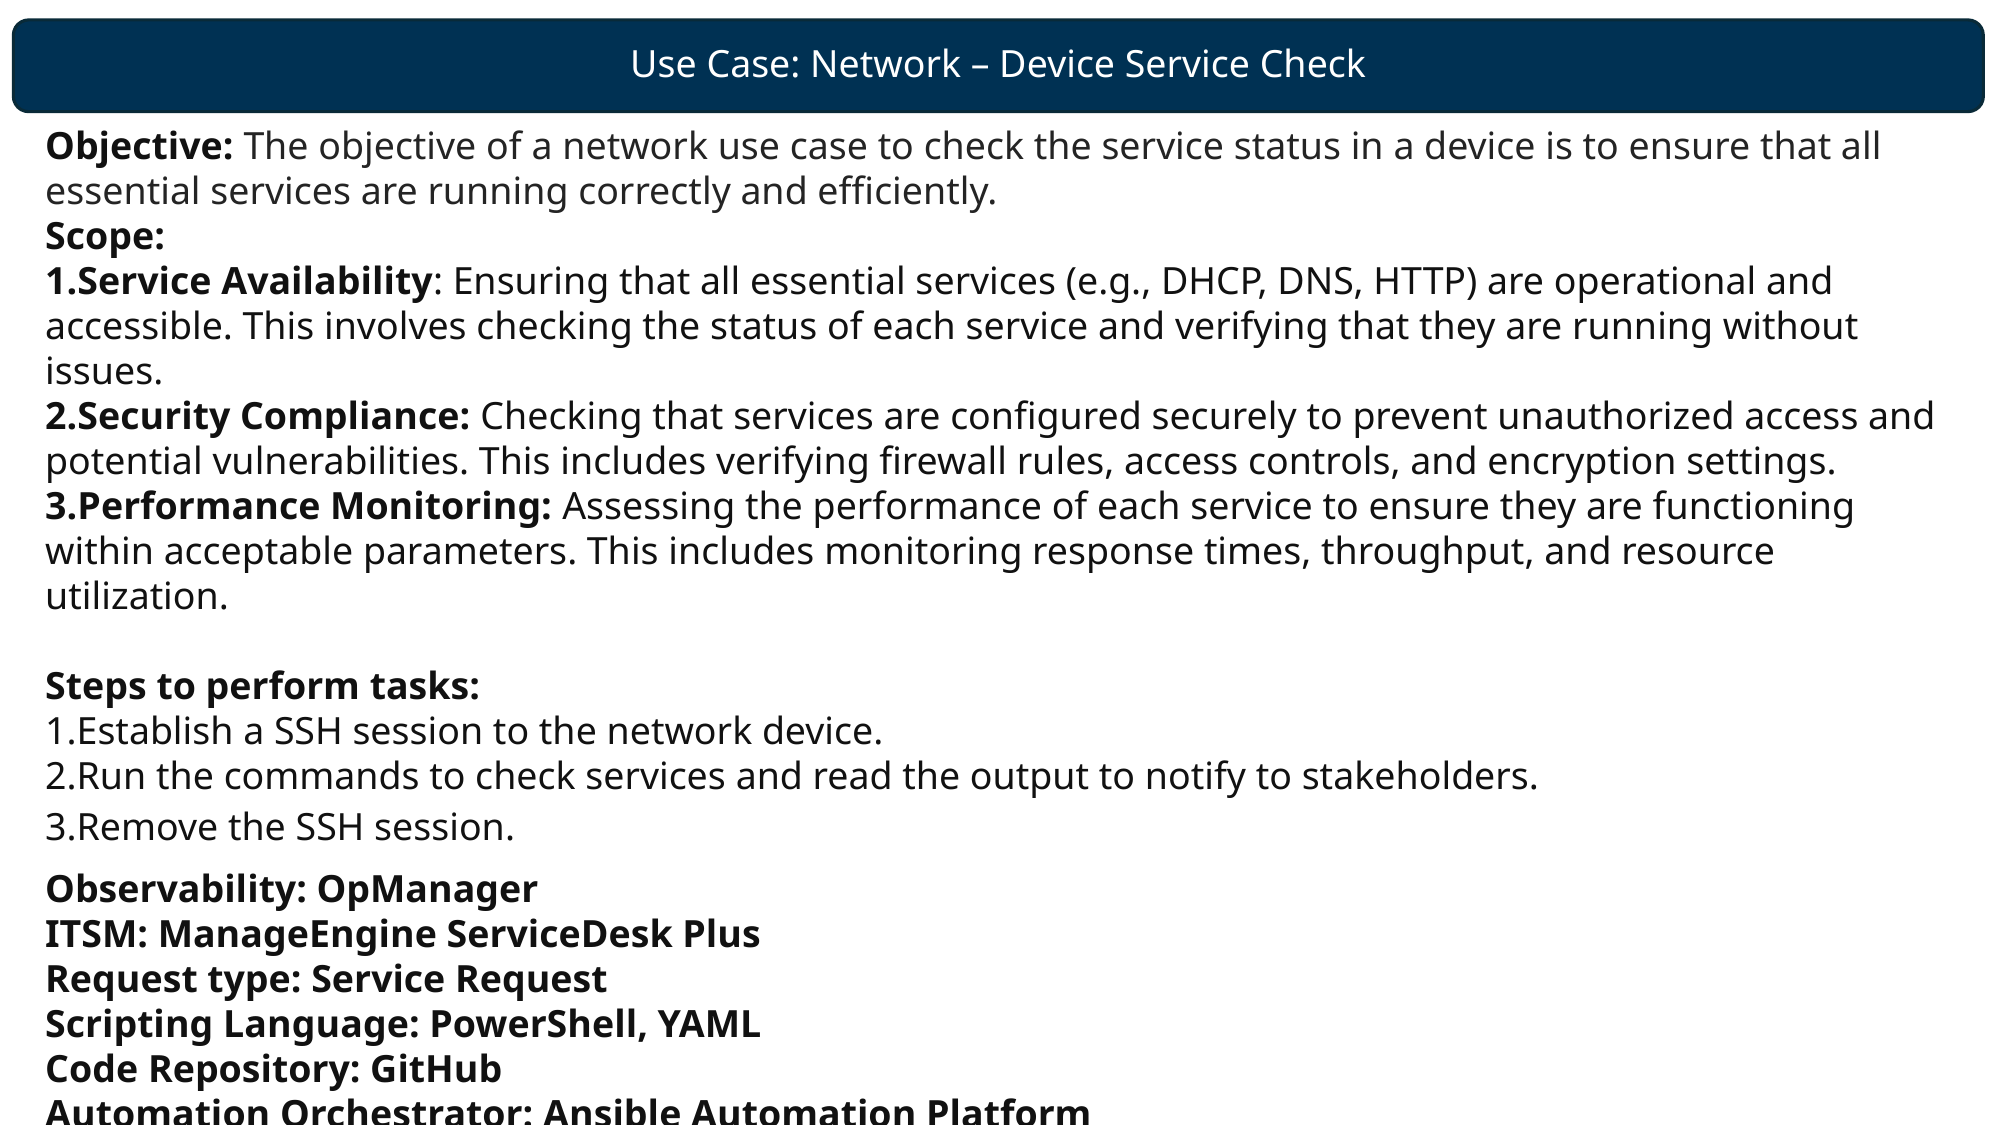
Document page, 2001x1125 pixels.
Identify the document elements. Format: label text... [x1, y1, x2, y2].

text_box Use Case: Network – Device Service Check [11, 18, 1985, 114]
text_box Objective: The objective of a network use case to check the service status in a device is to ensure that all essential services are running correctly and efficiently. Scope: 1.Service Availability: Ensuring that all essential services (e.g., DHCP, DNS, HTTP) are operational and accessible. This involves checking the status of each service and verifying that they are running without issues. 2.Security Compliance: Checking that services are configured securely to prevent unauthorized access and potential vulnerabilities. This includes verifying firewall rules, access controls, and encryption settings. 3.Performance Monitoring: Assessing the performance of each service to ensure they are functioning within acceptable parameters. This includes monitoring response times, throughput, and resource utilization. Steps to perform tasks: 1.Establish a SSH session to the network device. 2.Run the commands to check services and read the output to notify to stakeholders. 3.Remove the SSH session. Observability: OpManager ITSM: ManageEngine ServiceDesk Plus Request type: Service Request Scripting Language: PowerShell, YAML Code Repository: GitHub Automation Orchestrator: Ansible Automation Platform [30, 114, 1968, 1125]
